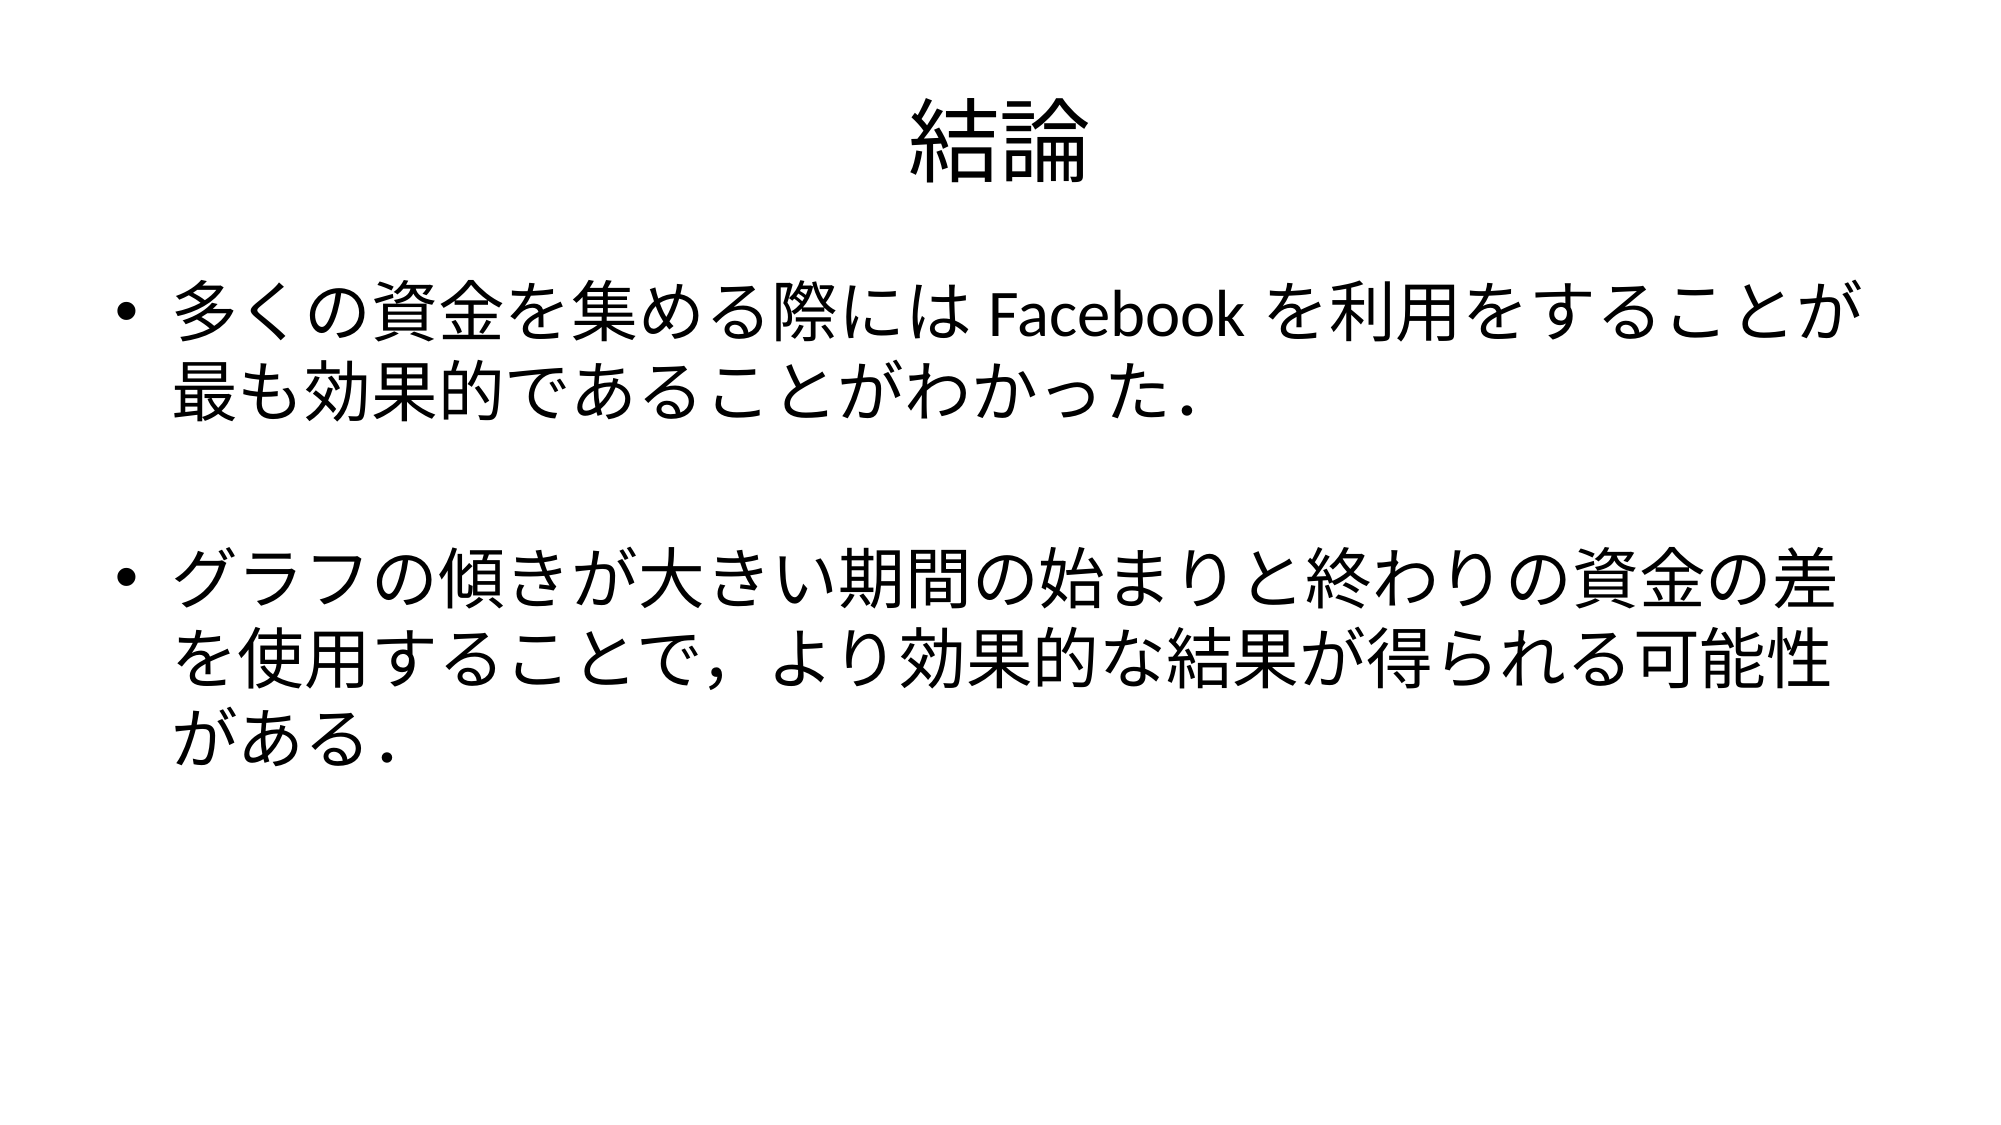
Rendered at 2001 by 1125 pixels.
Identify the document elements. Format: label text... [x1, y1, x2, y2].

title 結論 [99, 45, 1900, 233]
list 多くの資金を集める際にはFacebookを利用をすることが最も効果的であることがわかった． グラフの傾きが大きい期間の始まりと終わりの資金の差を使用することで，より効果的な結果が得られる可能性がある． [99, 262, 1900, 1005]
